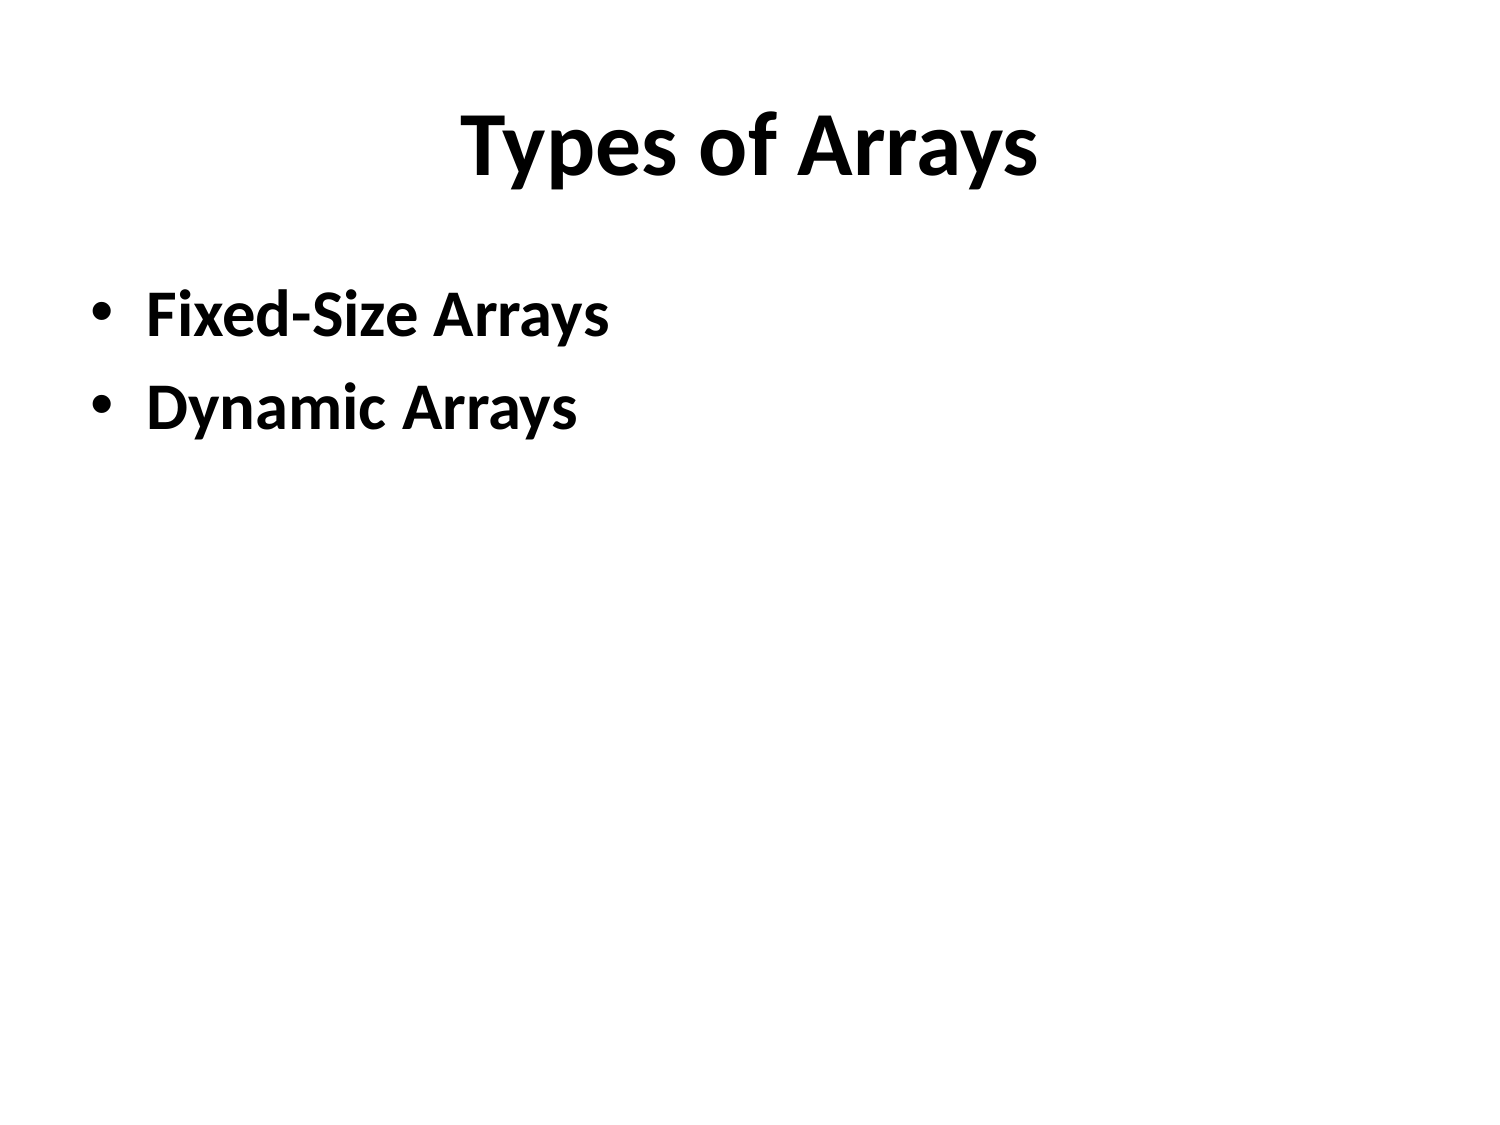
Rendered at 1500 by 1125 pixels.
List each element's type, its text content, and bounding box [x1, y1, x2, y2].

title Types of Arrays [75, 45, 1425, 233]
list Fixed-Size Arrays Dynamic Arrays [75, 262, 1425, 1005]
